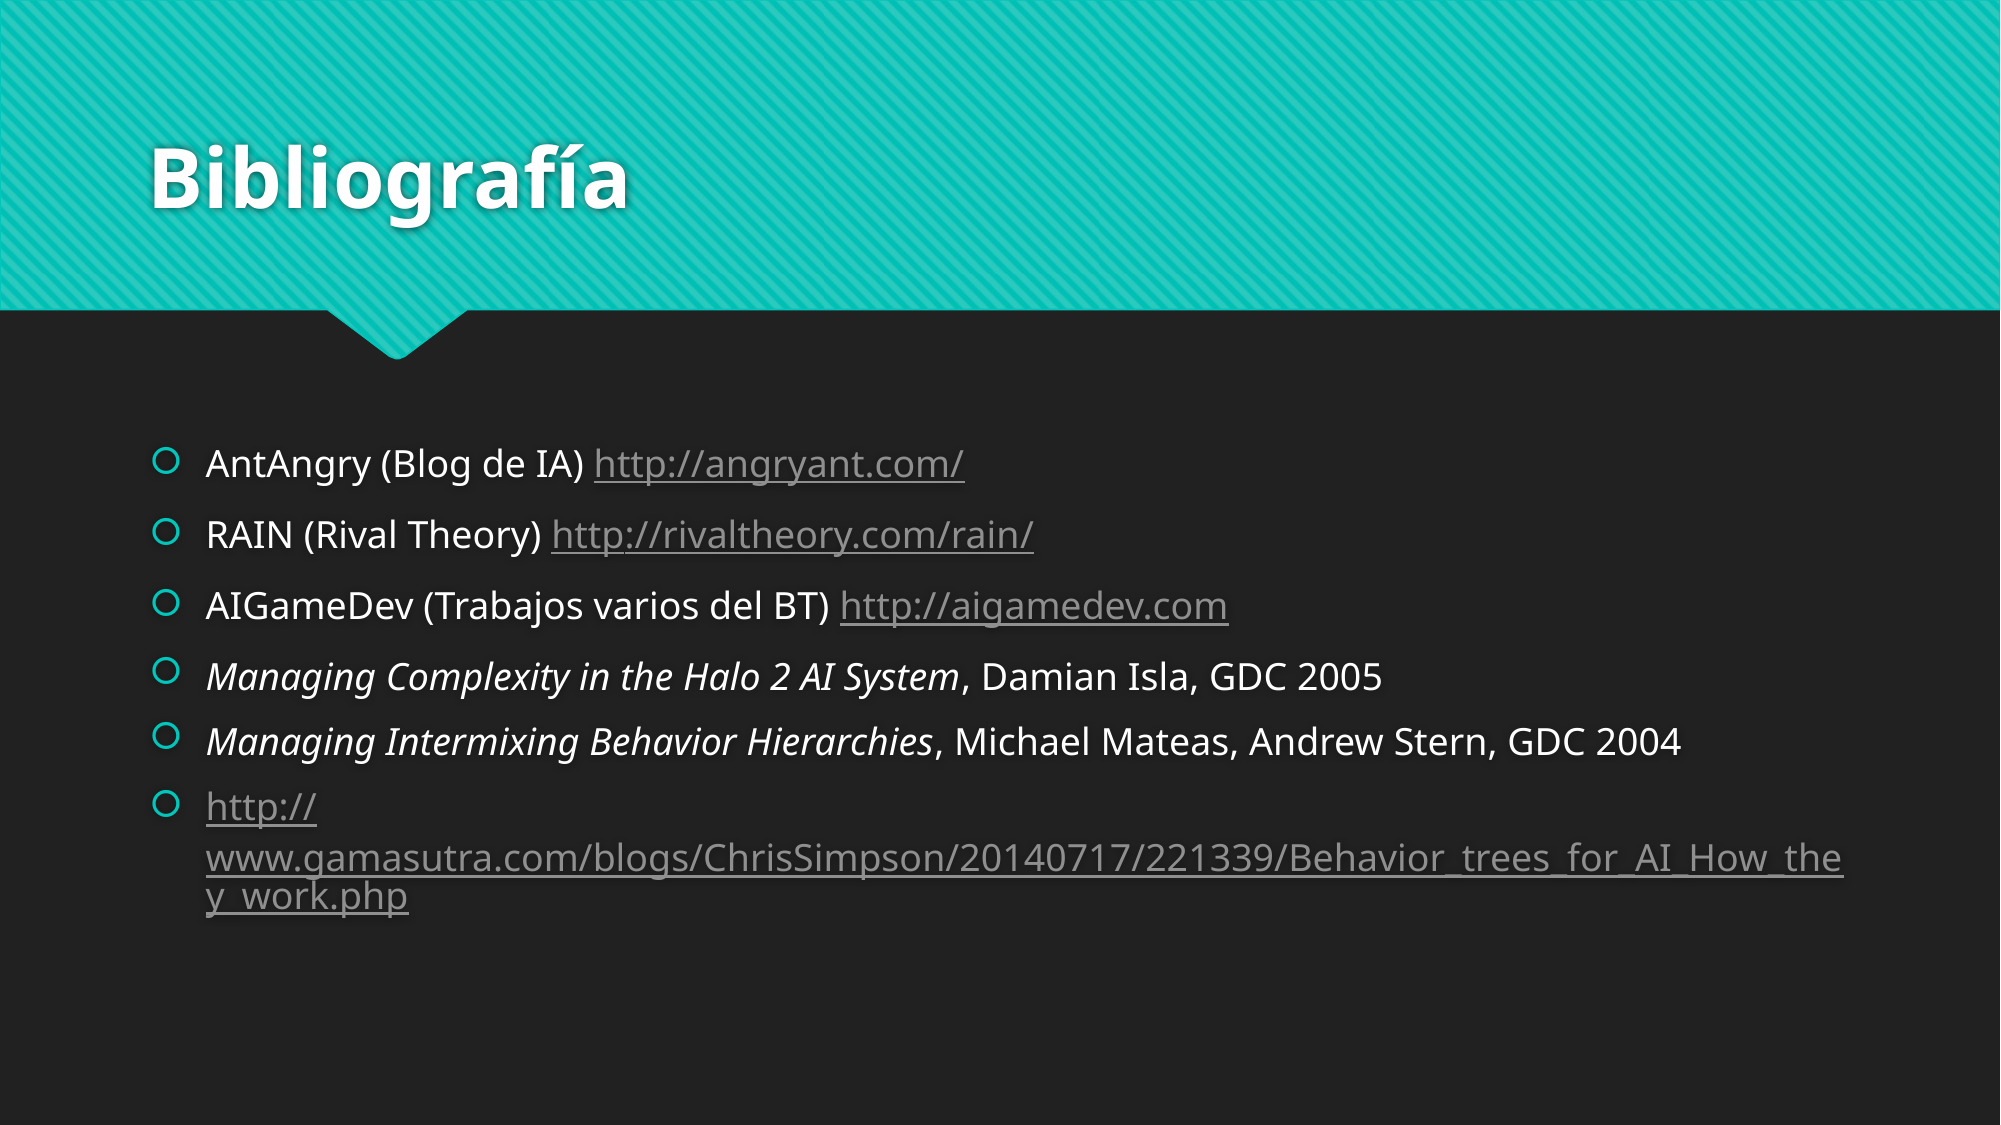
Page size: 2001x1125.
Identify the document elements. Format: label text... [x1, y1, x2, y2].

title Bibliografía [132, 73, 1868, 233]
list AntAngry (Blog de IA) http://angryant.com/ RAIN (Rival Theory) http://rivaltheory.com/rain/ AIGameDev (Trabajos varios del BT) http://aigamedev.com Managing Complexity in the Halo 2 AI System, Damian Isla, GDC 2005 Managing Intermixing Behavior Hierarchies, Michael Mateas, Andrew Stern, GDC 2004 http://www.gamasutra.com/blogs/ChrisSimpson/20140717/221339/Behavior_trees_for_AI_How_they_work.php [134, 364, 1866, 962]
